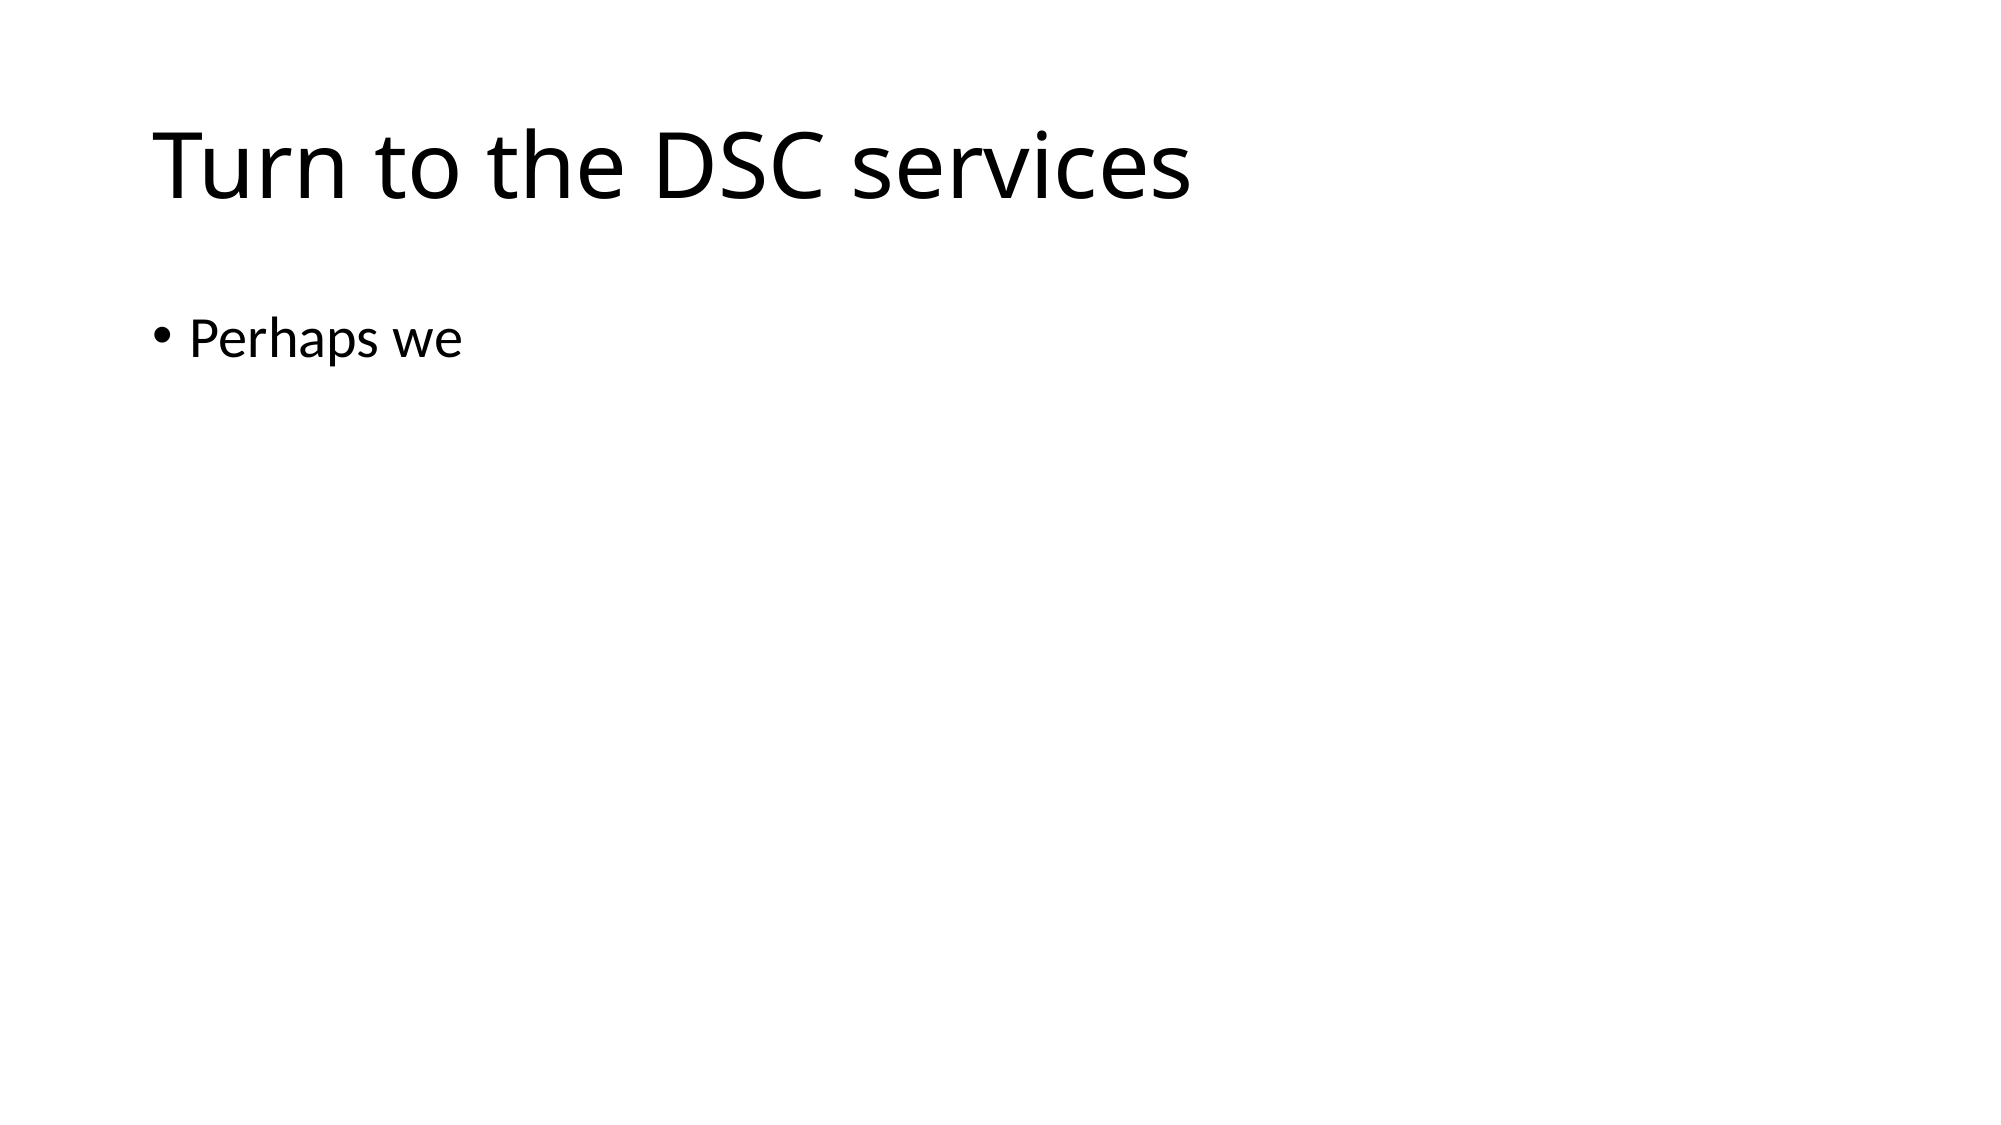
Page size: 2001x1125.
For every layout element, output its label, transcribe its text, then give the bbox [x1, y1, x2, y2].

title Turn to the DSC services [137, 59, 1863, 278]
list Perhaps we [137, 299, 1863, 1014]
